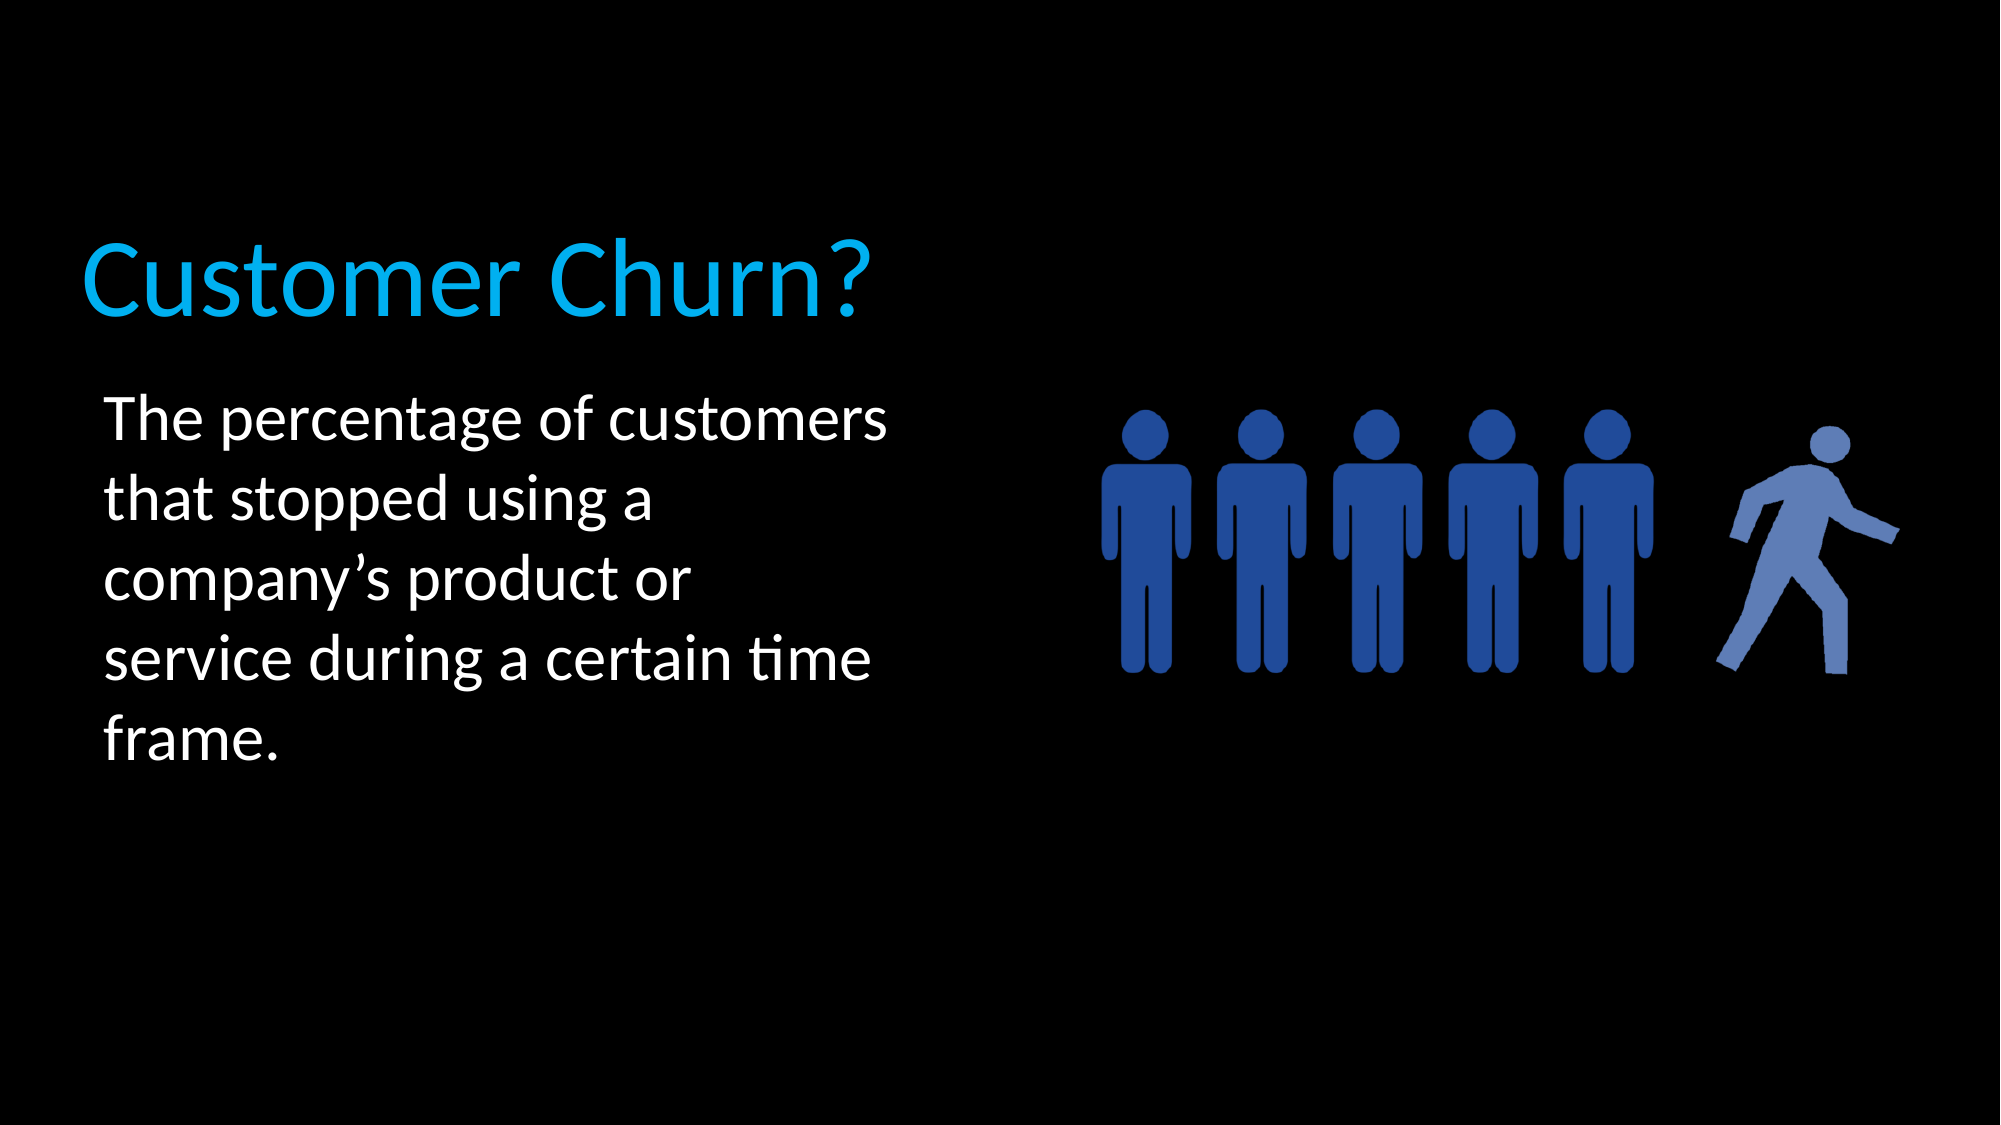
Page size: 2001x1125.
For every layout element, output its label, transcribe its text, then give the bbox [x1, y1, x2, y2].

picture [1065, 348, 1934, 757]
text_box Customer Churn? [66, 196, 967, 347]
text_box The percentage of customers that stopped using a company’s product or service during a certain time frame. [89, 366, 905, 781]
